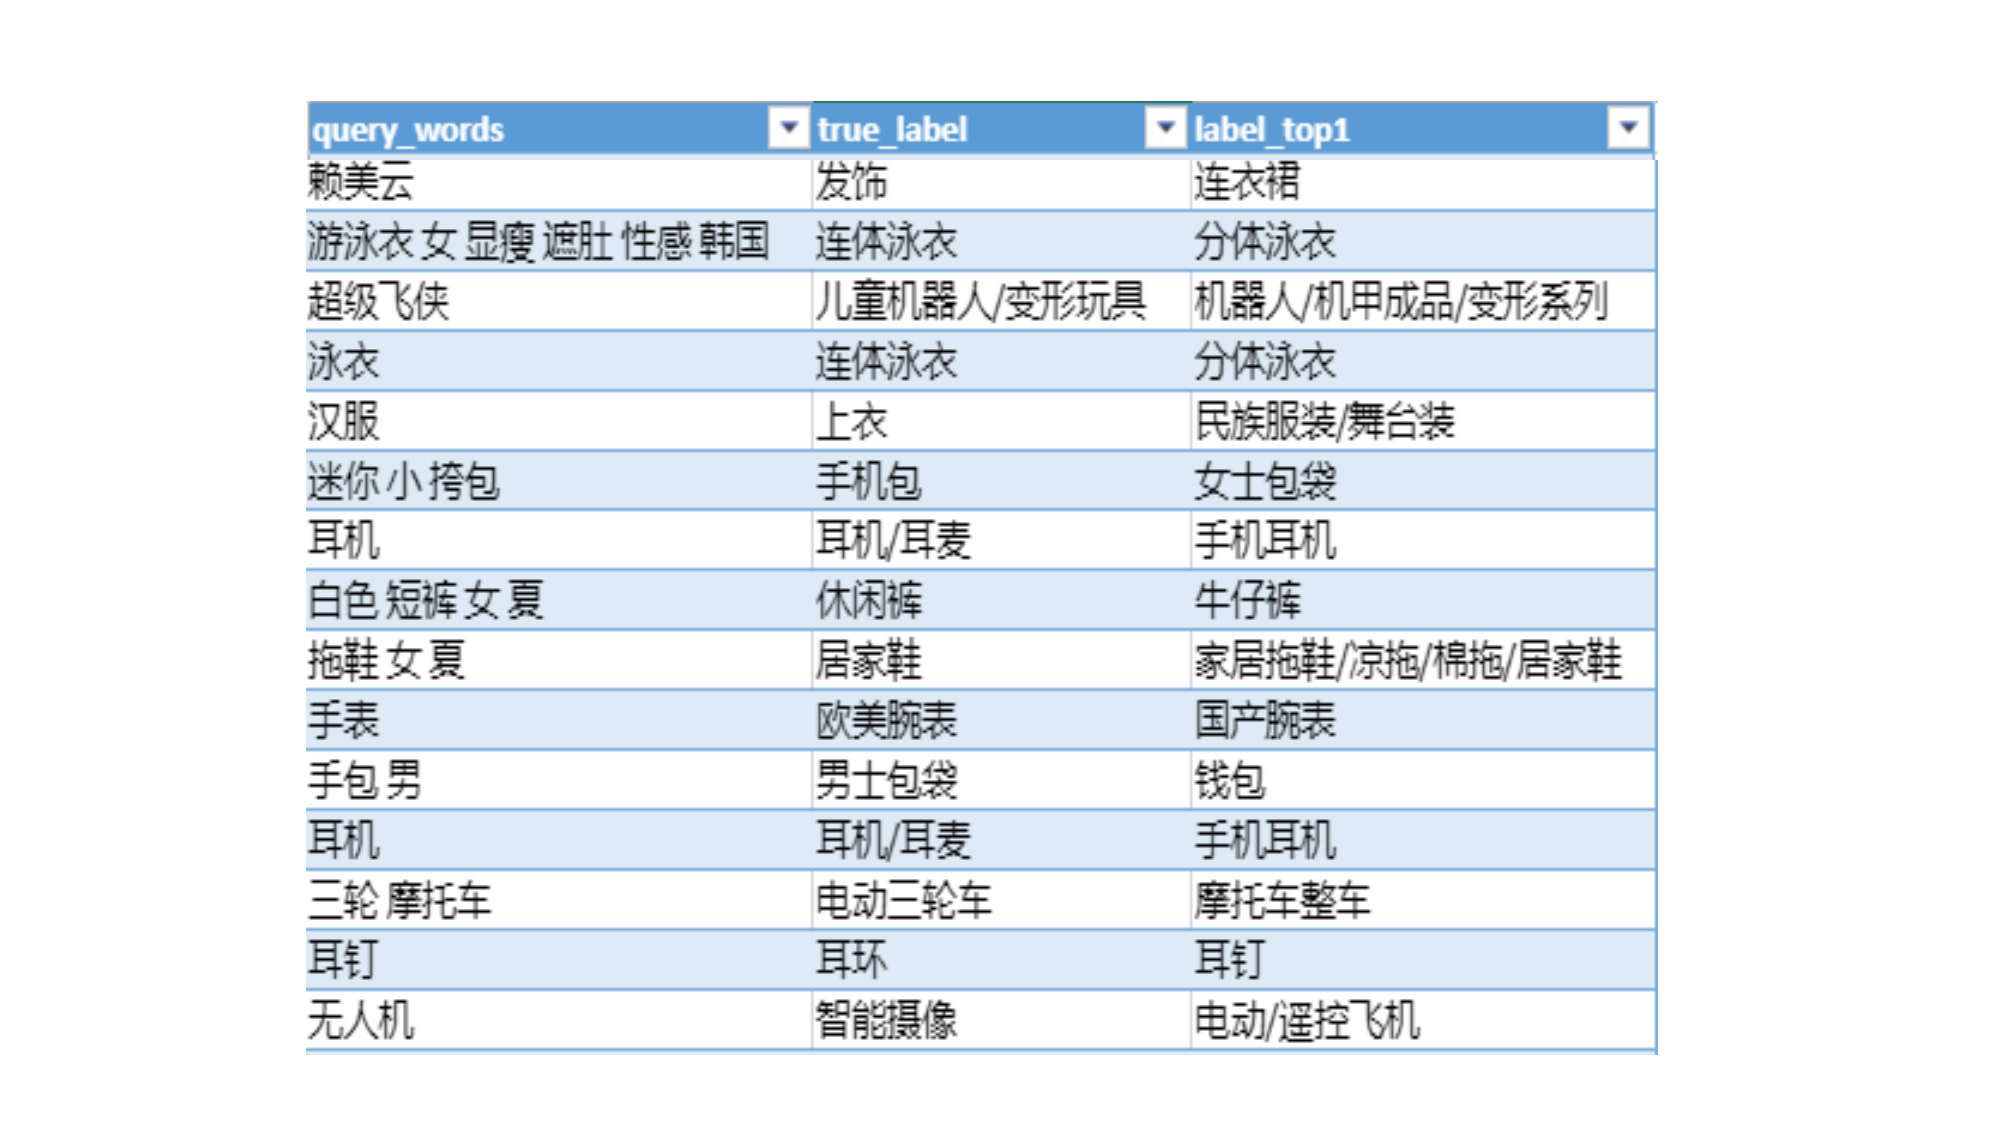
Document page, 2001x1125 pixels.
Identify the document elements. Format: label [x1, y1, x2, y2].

text_box [306, 101, 1658, 1055]
